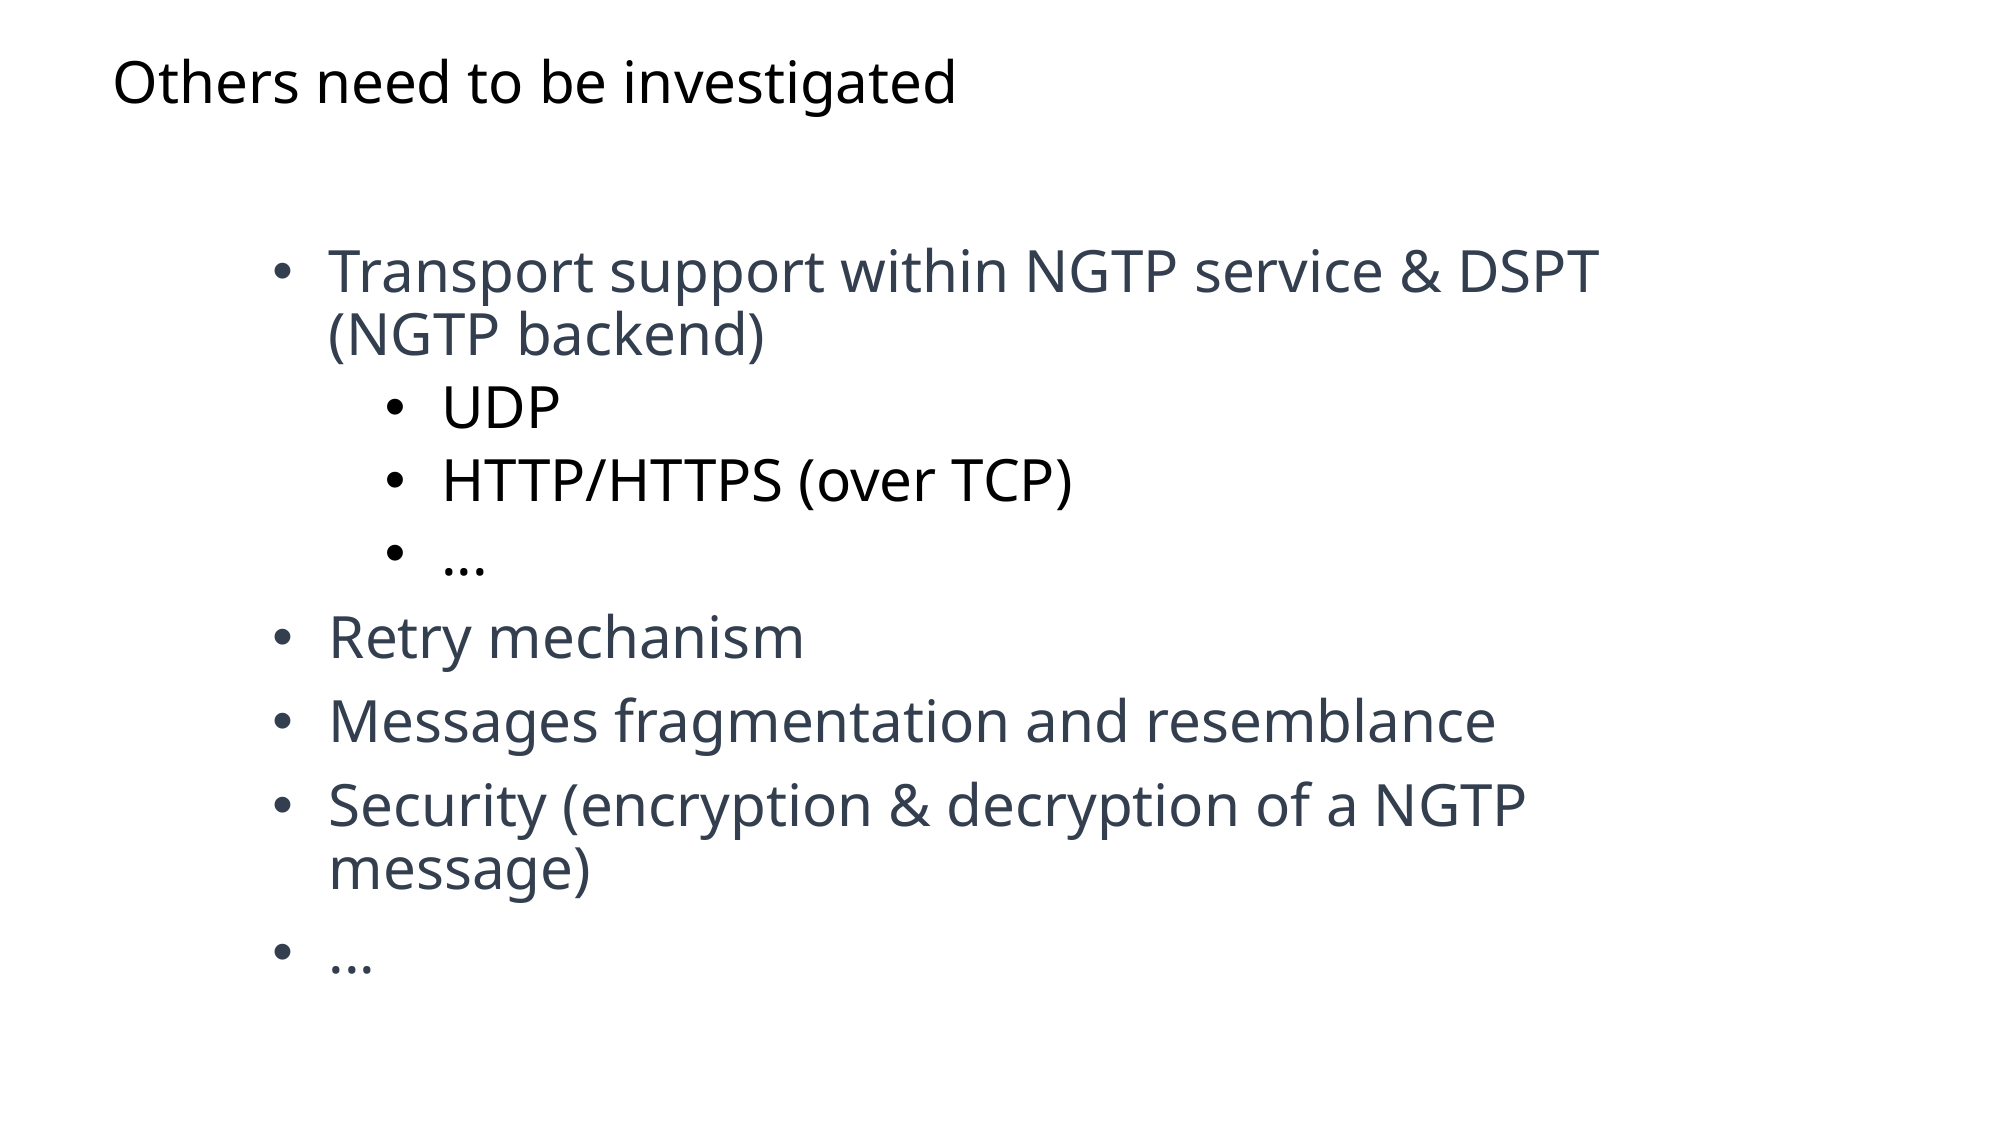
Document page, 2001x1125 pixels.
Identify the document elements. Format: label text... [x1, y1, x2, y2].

text_box Others need to be investigated [97, 37, 974, 123]
text_box Transport support within NGTP service & DSPT (NGTP backend) UDP HTTP/HTTPS (over TCP) ... Retry mechanism Messages fragmentation and resemblance Security (encryption & decryption of a NGTP message) ... [257, 234, 1765, 994]
